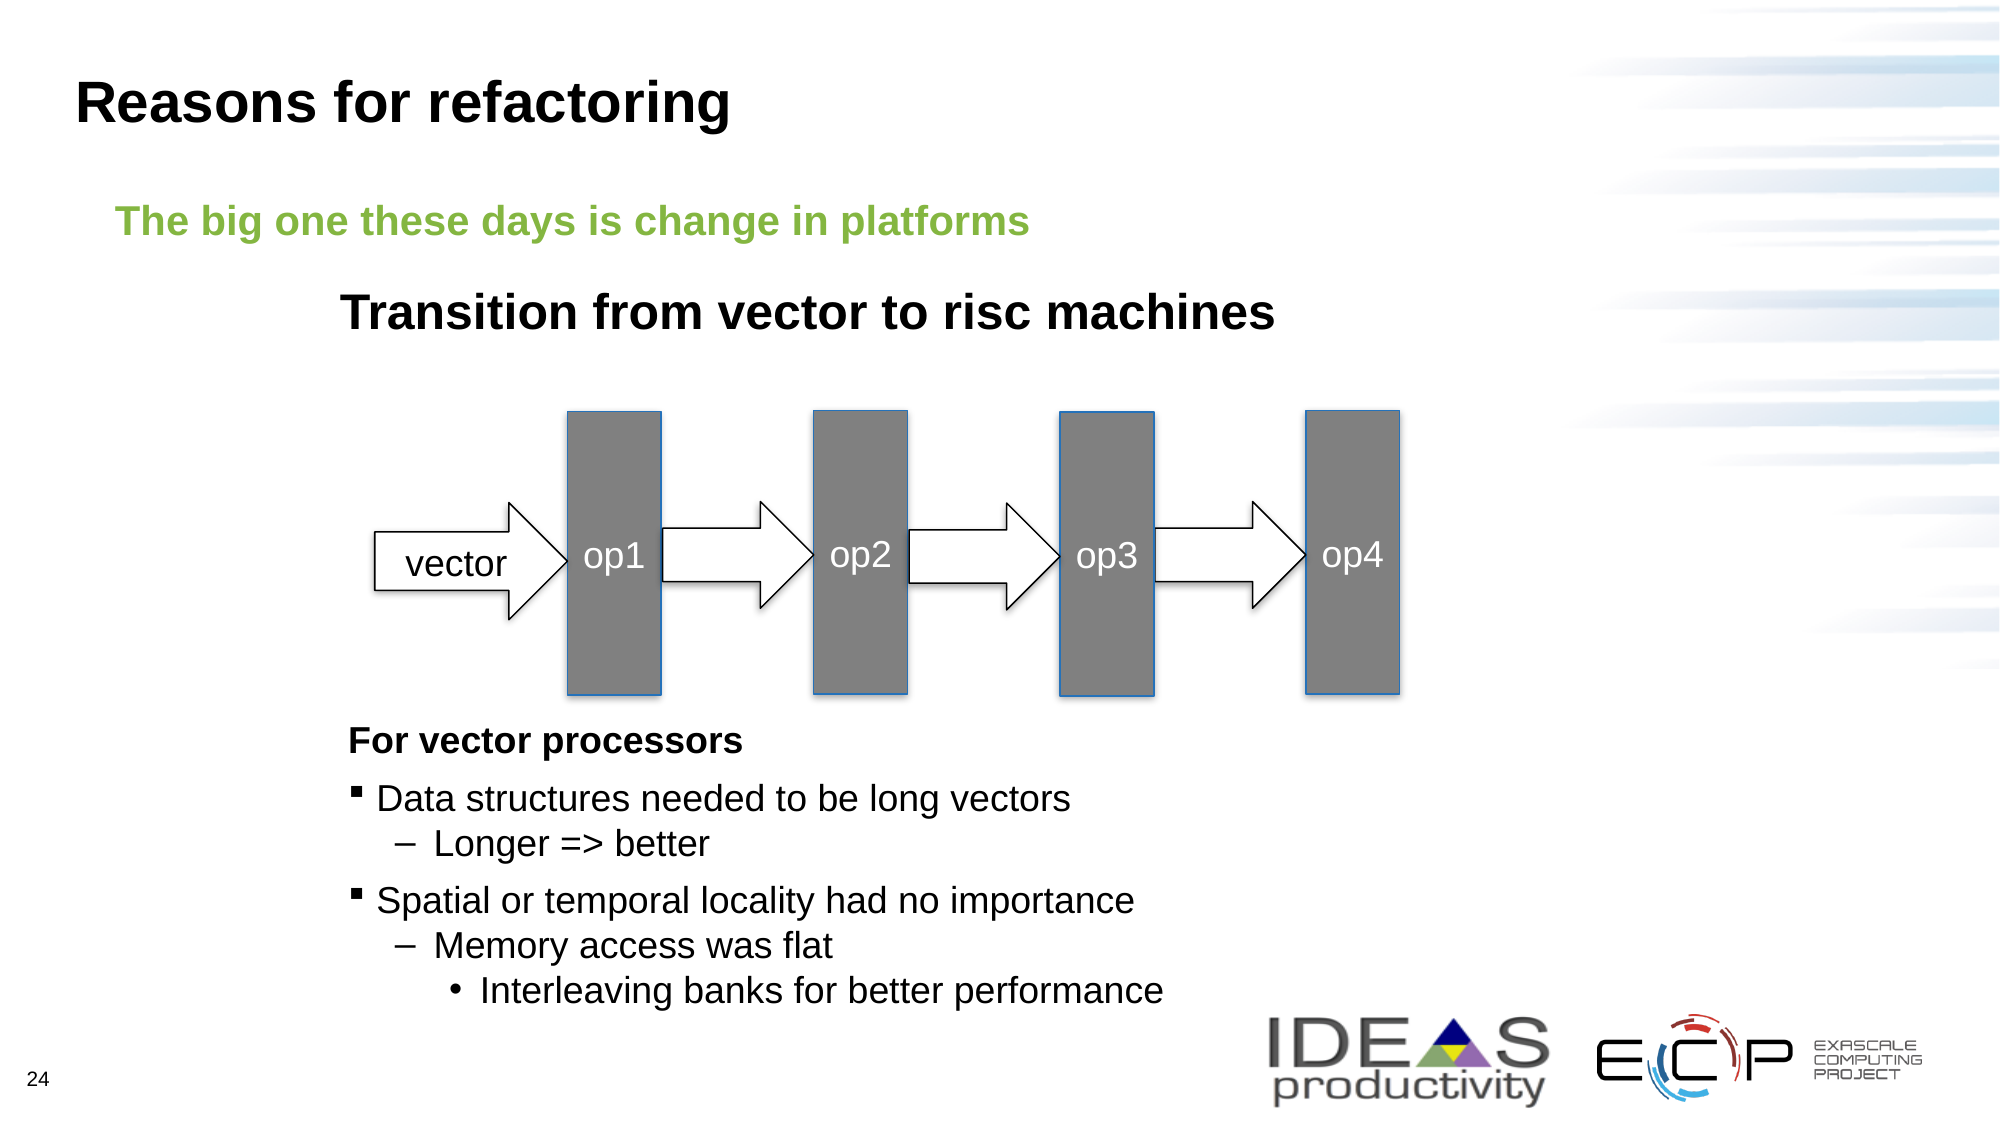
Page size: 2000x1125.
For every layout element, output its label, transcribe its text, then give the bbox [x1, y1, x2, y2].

picture [1597, 1014, 1922, 1102]
picture [1531, 0, 2000, 669]
picture [1257, 1009, 1560, 1115]
title Reasons for refactoring [59, 67, 1927, 152]
list The big one these days is change in platforms [99, 191, 1932, 274]
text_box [374, 410, 1400, 697]
list Transition from vector to risc machines [324, 278, 1641, 389]
text_box For vector processors Data structures needed to be long vectors Longer => better Spatial or temporal locality had no importance Memory access was flat Interleaving banks for better performance [348, 716, 1341, 1099]
